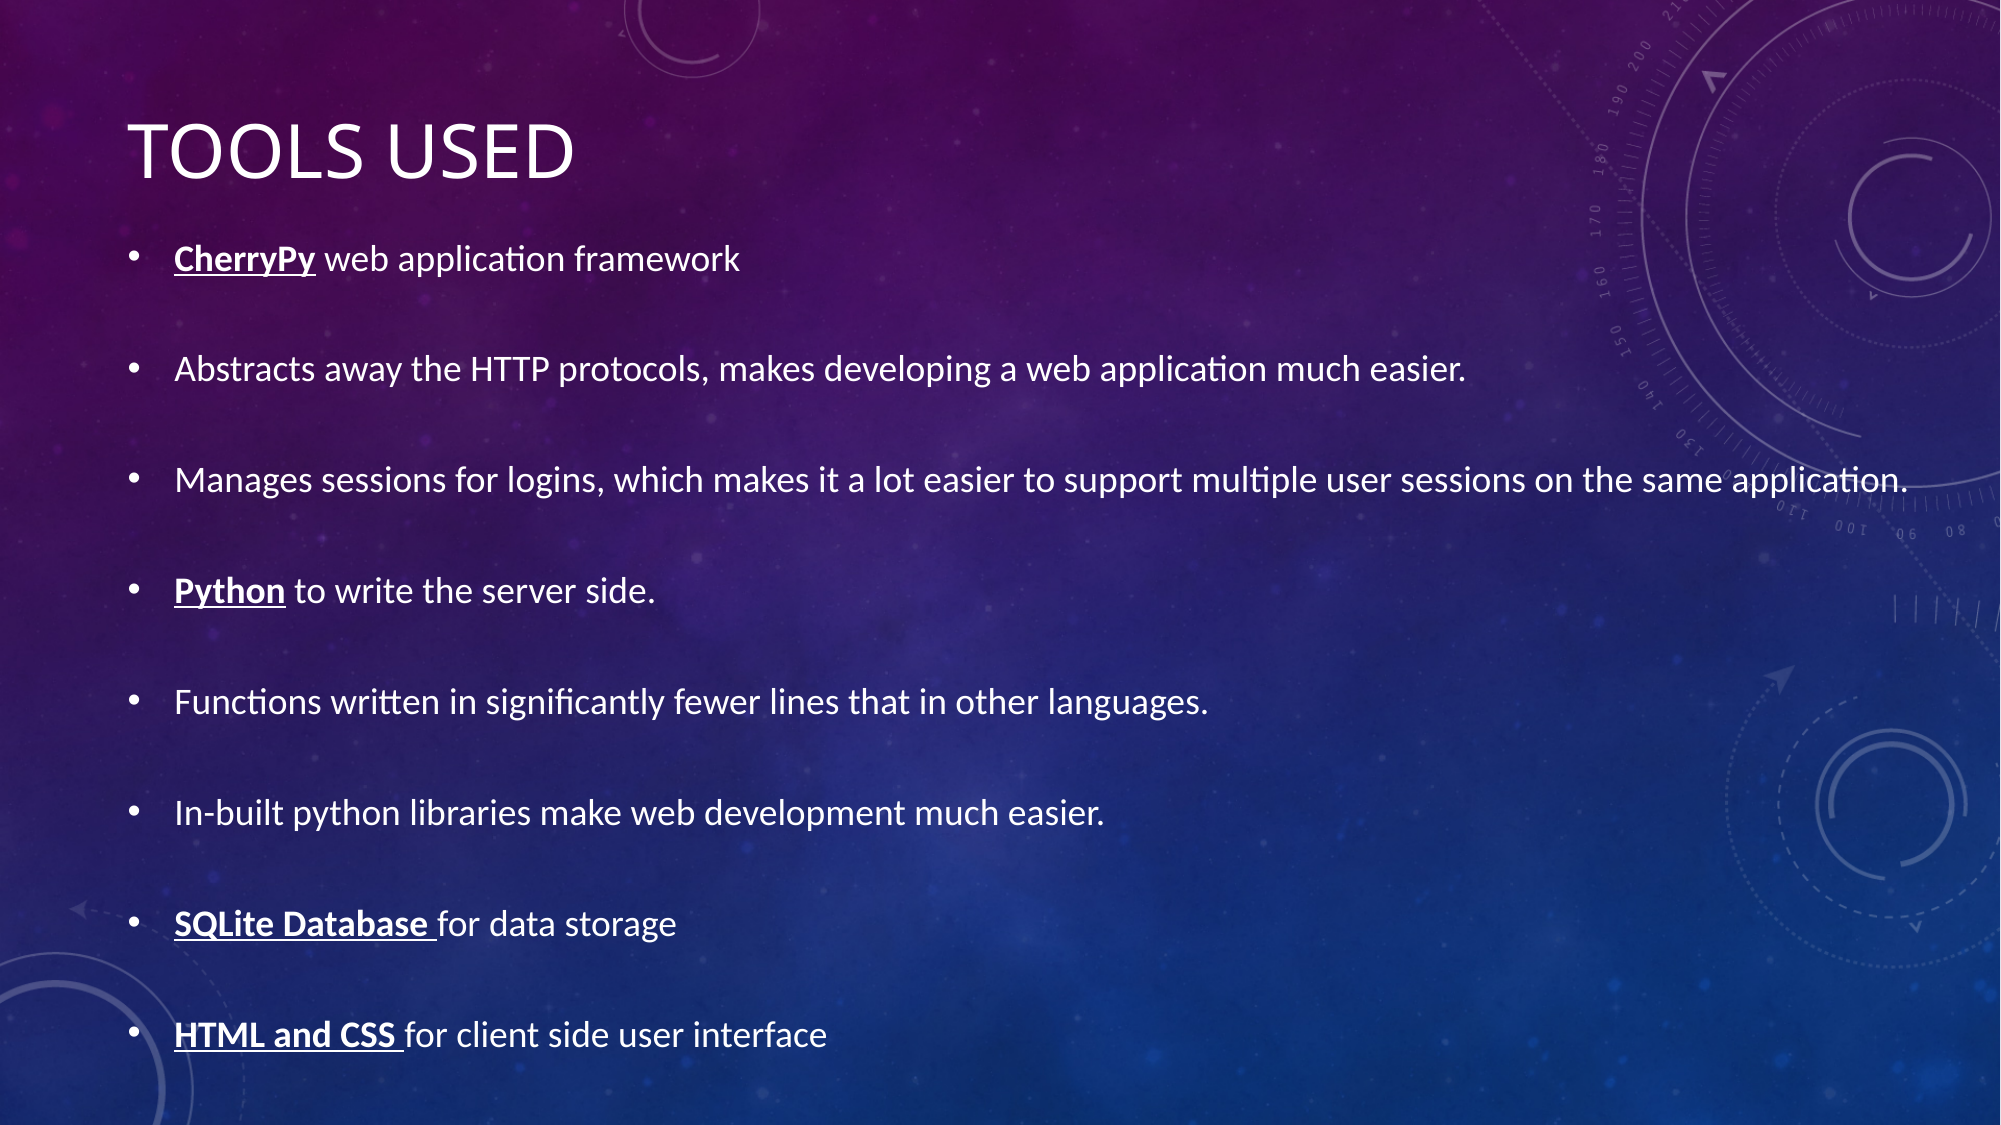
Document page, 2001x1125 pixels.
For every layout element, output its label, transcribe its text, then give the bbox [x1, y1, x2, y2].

title Tools Used [112, 28, 1775, 157]
picture [0, 0, 2001, 1125]
list CherryPy web application framework Abstracts away the HTTP protocols, makes developing a web application much easier. Manages sessions for logins, which makes it a lot easier to support multiple user sessions on the same application. Python to write the server side. Functions written in significantly fewer lines that in other languages. In-built python libraries make web development much easier. SQLite Database for data storage HTML and CSS for client side user interface [112, 157, 2000, 1086]
